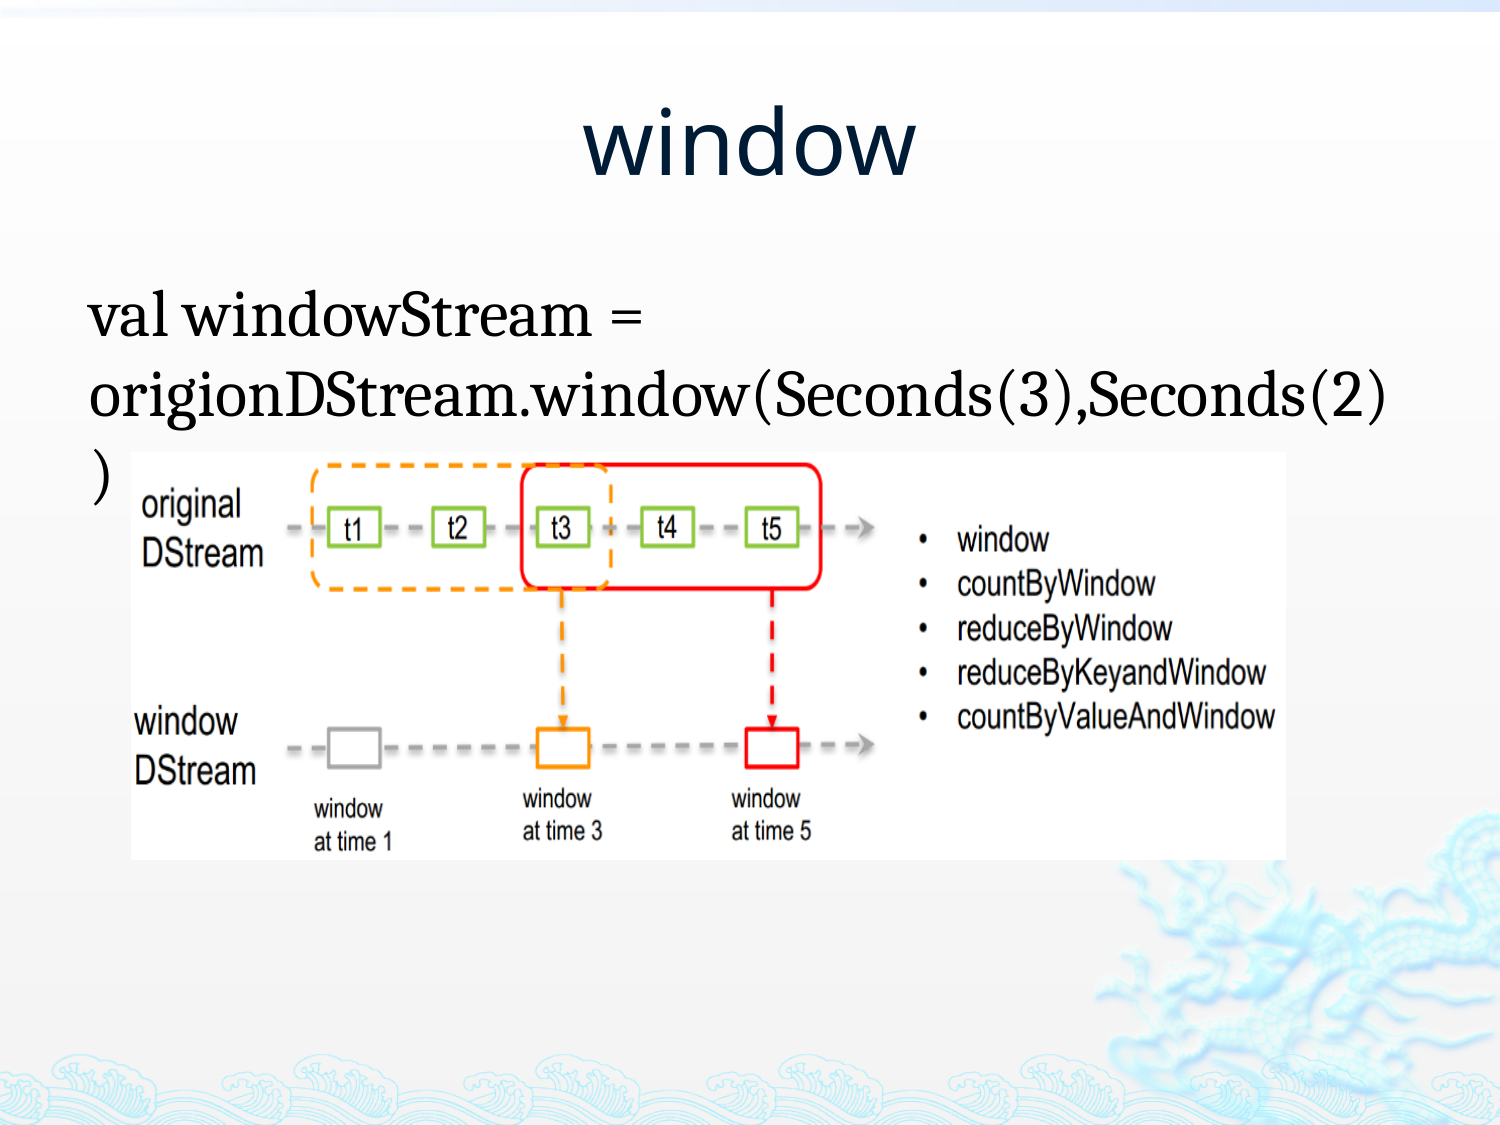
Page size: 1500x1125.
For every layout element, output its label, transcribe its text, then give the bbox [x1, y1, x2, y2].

list val windowStream = origionDStream.window(Seconds(3),Seconds(2)) [75, 262, 1425, 1005]
title window [75, 45, 1425, 233]
picture [130, 451, 1286, 861]
